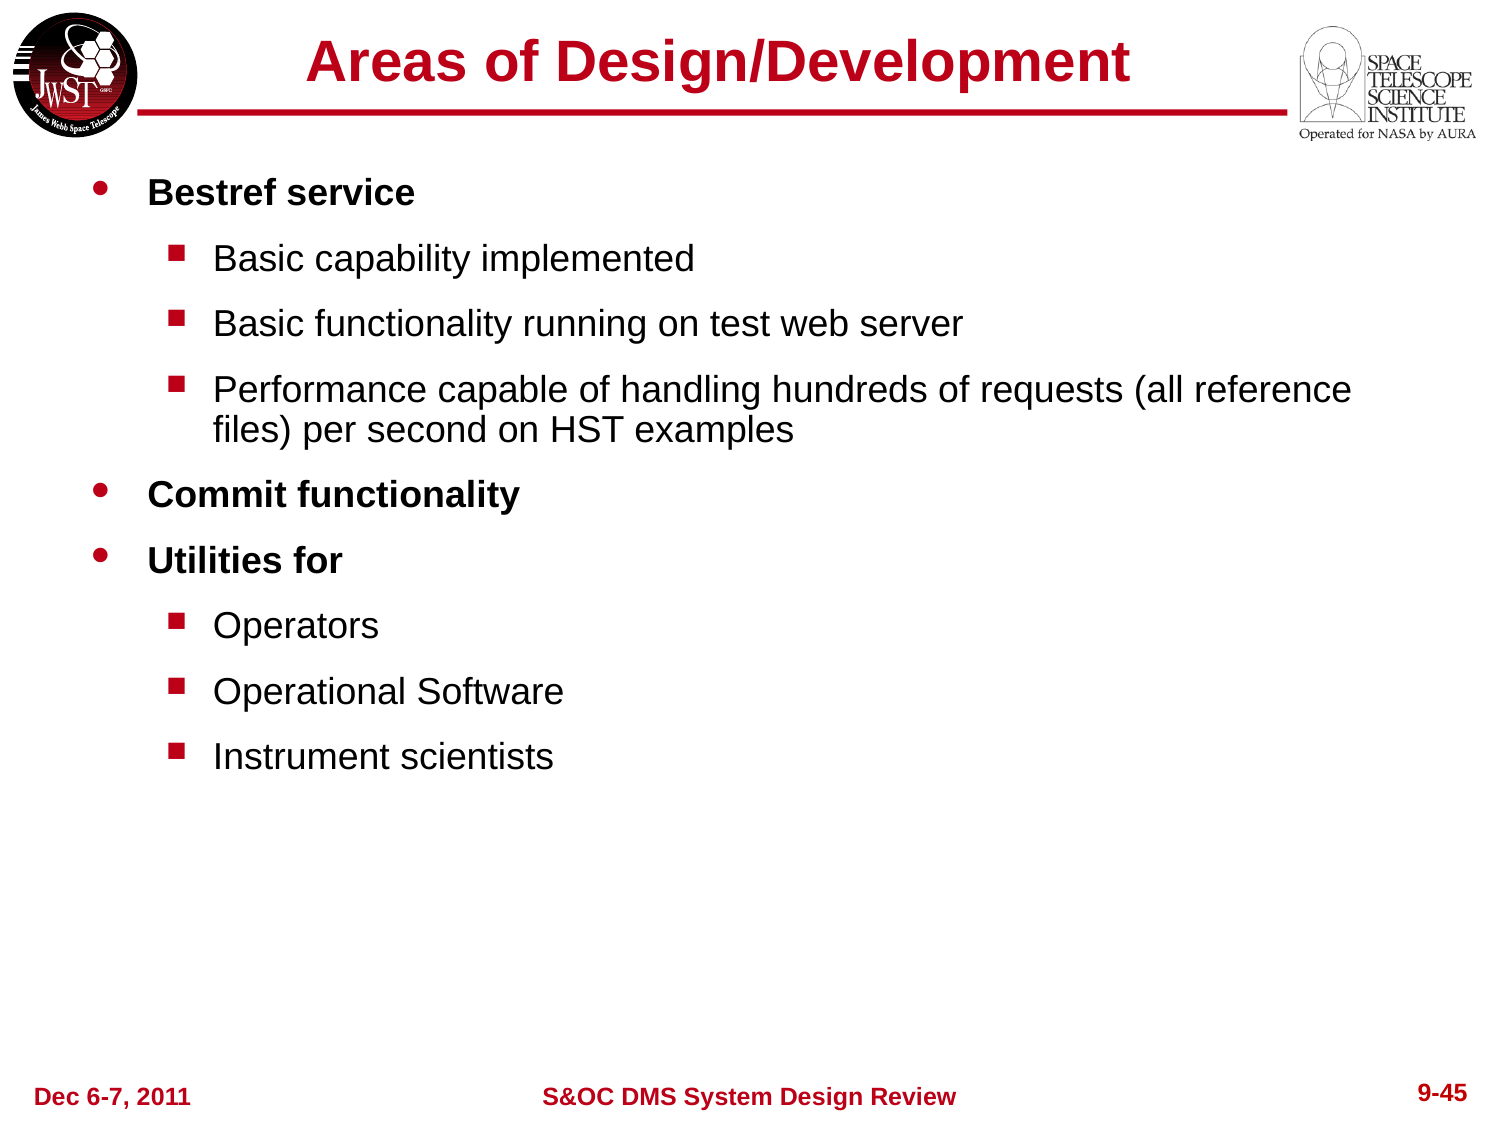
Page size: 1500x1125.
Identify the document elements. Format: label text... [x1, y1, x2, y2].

text_box Areas of Design/Development [149, 24, 1288, 92]
footer S&OC DMS System Design Review [254, 1073, 1246, 1119]
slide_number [18, 1073, 243, 1119]
slide_number 9-45 [1259, 1072, 1484, 1120]
picture [1299, 25, 1476, 141]
list Bestref service Basic capability implemented Basic functionality running on test web server Performance capable of handling hundreds of requests (all reference files) per second on HST examples Commit functionality Utilities for Operators Operational Software Instrument scientists [76, 165, 1425, 1047]
